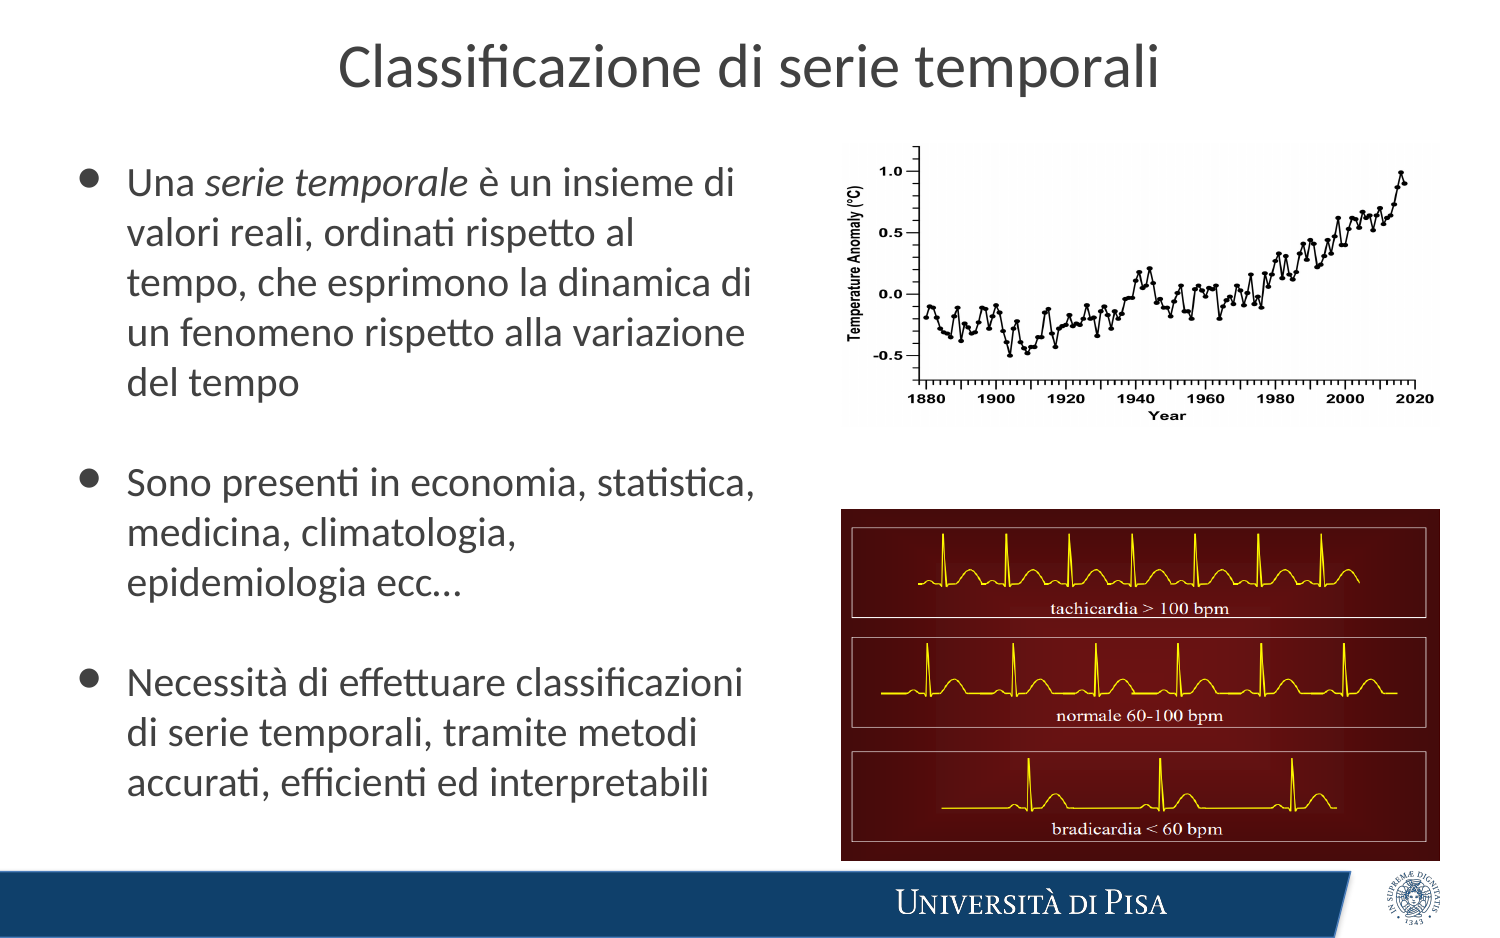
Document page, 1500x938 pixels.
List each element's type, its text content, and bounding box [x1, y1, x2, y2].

picture [1387, 871, 1440, 926]
text_box [0, 871, 1351, 938]
picture [840, 143, 1440, 427]
picture [894, 888, 1167, 915]
text_box Una serie temporale è un insieme di valori reali, ordinati rispetto al tempo, che esprimono la dinamica di un fenomeno rispetto alla variazione del tempo Sono presenti in economia, statistica, medicina, climatologia, epidemiologia ecc… Necessità di effettuare classificazioni di serie temporali, tramite metodi accurati, efficienti ed interpretabili [56, 143, 770, 844]
text_box Classificazione di serie temporali [238, 13, 1262, 144]
picture [840, 509, 1440, 861]
